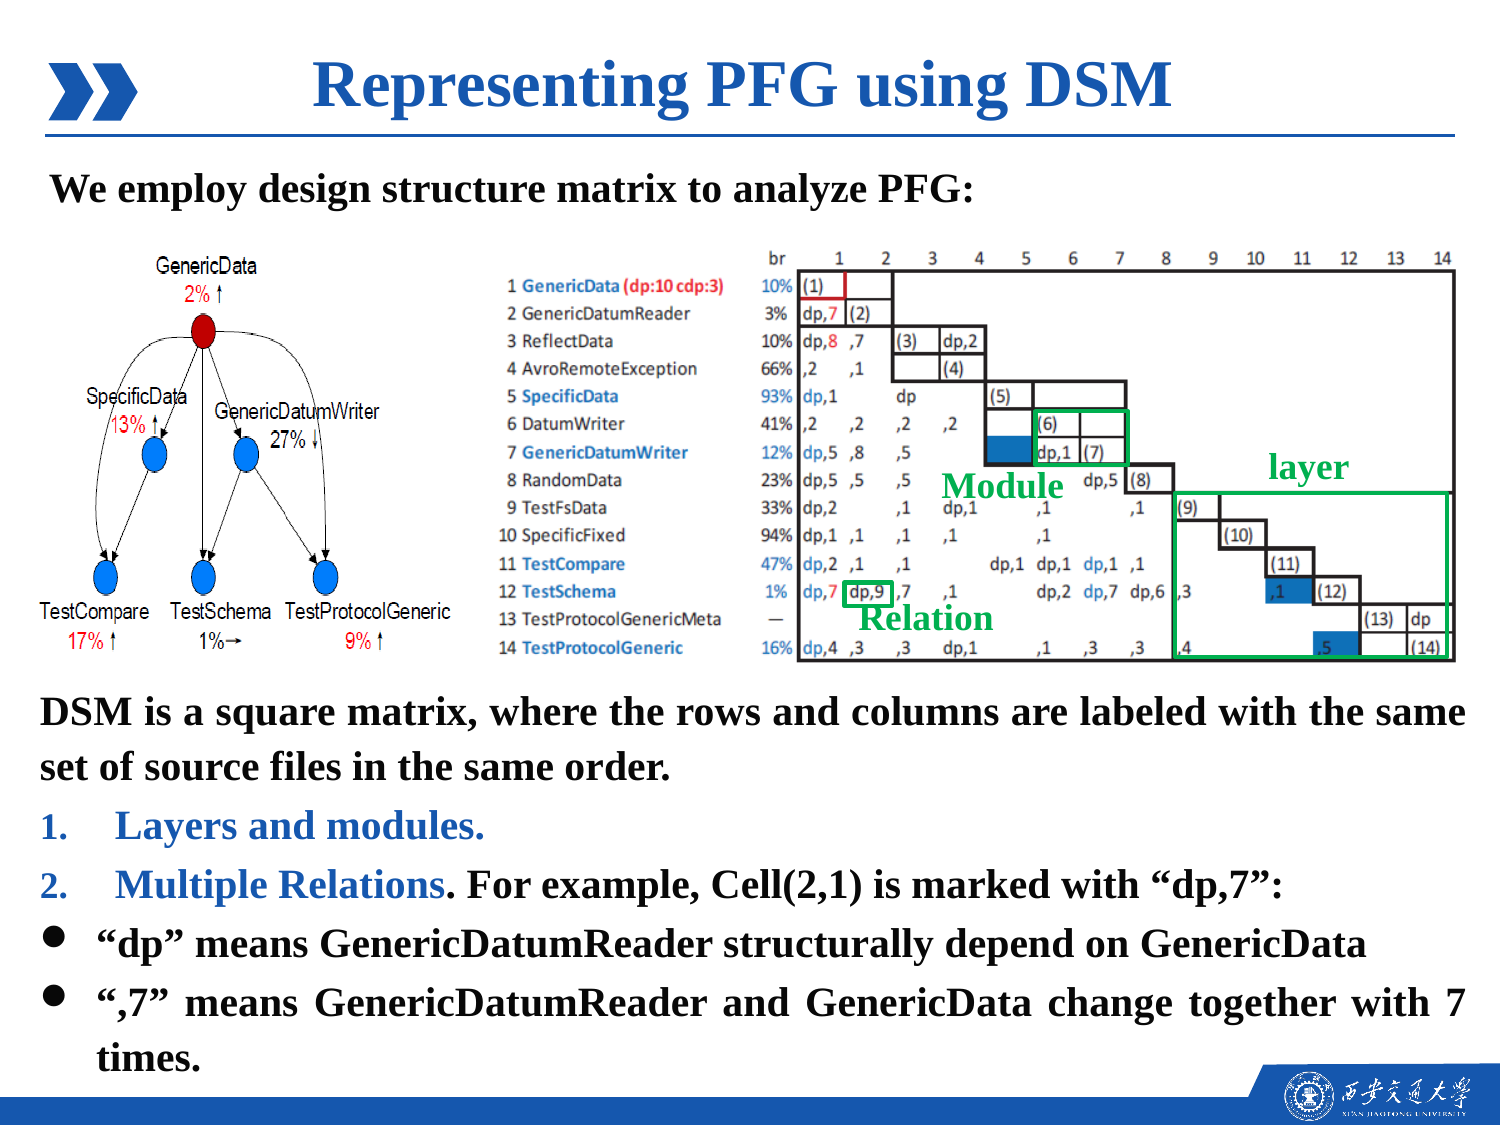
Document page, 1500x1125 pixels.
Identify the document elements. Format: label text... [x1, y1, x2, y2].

text_box DSM is a square matrix, where the rows and columns are labeled with the same set of source files in the same order. Layers and modules. Multiple Relations. For example, Cell(2,1) is marked with “dp,7”: “dp” means GenericDatumReader structurally depend on GenericData “,7” means GenericDatumReader and GenericData change together with 7 times. [25, 671, 1483, 1088]
text_box We employ design structure matrix to analyze PFG: [34, 148, 1483, 219]
picture [489, 243, 1471, 672]
picture [30, 243, 456, 672]
text_box Representing PFG using DSM [0, 32, 1499, 139]
